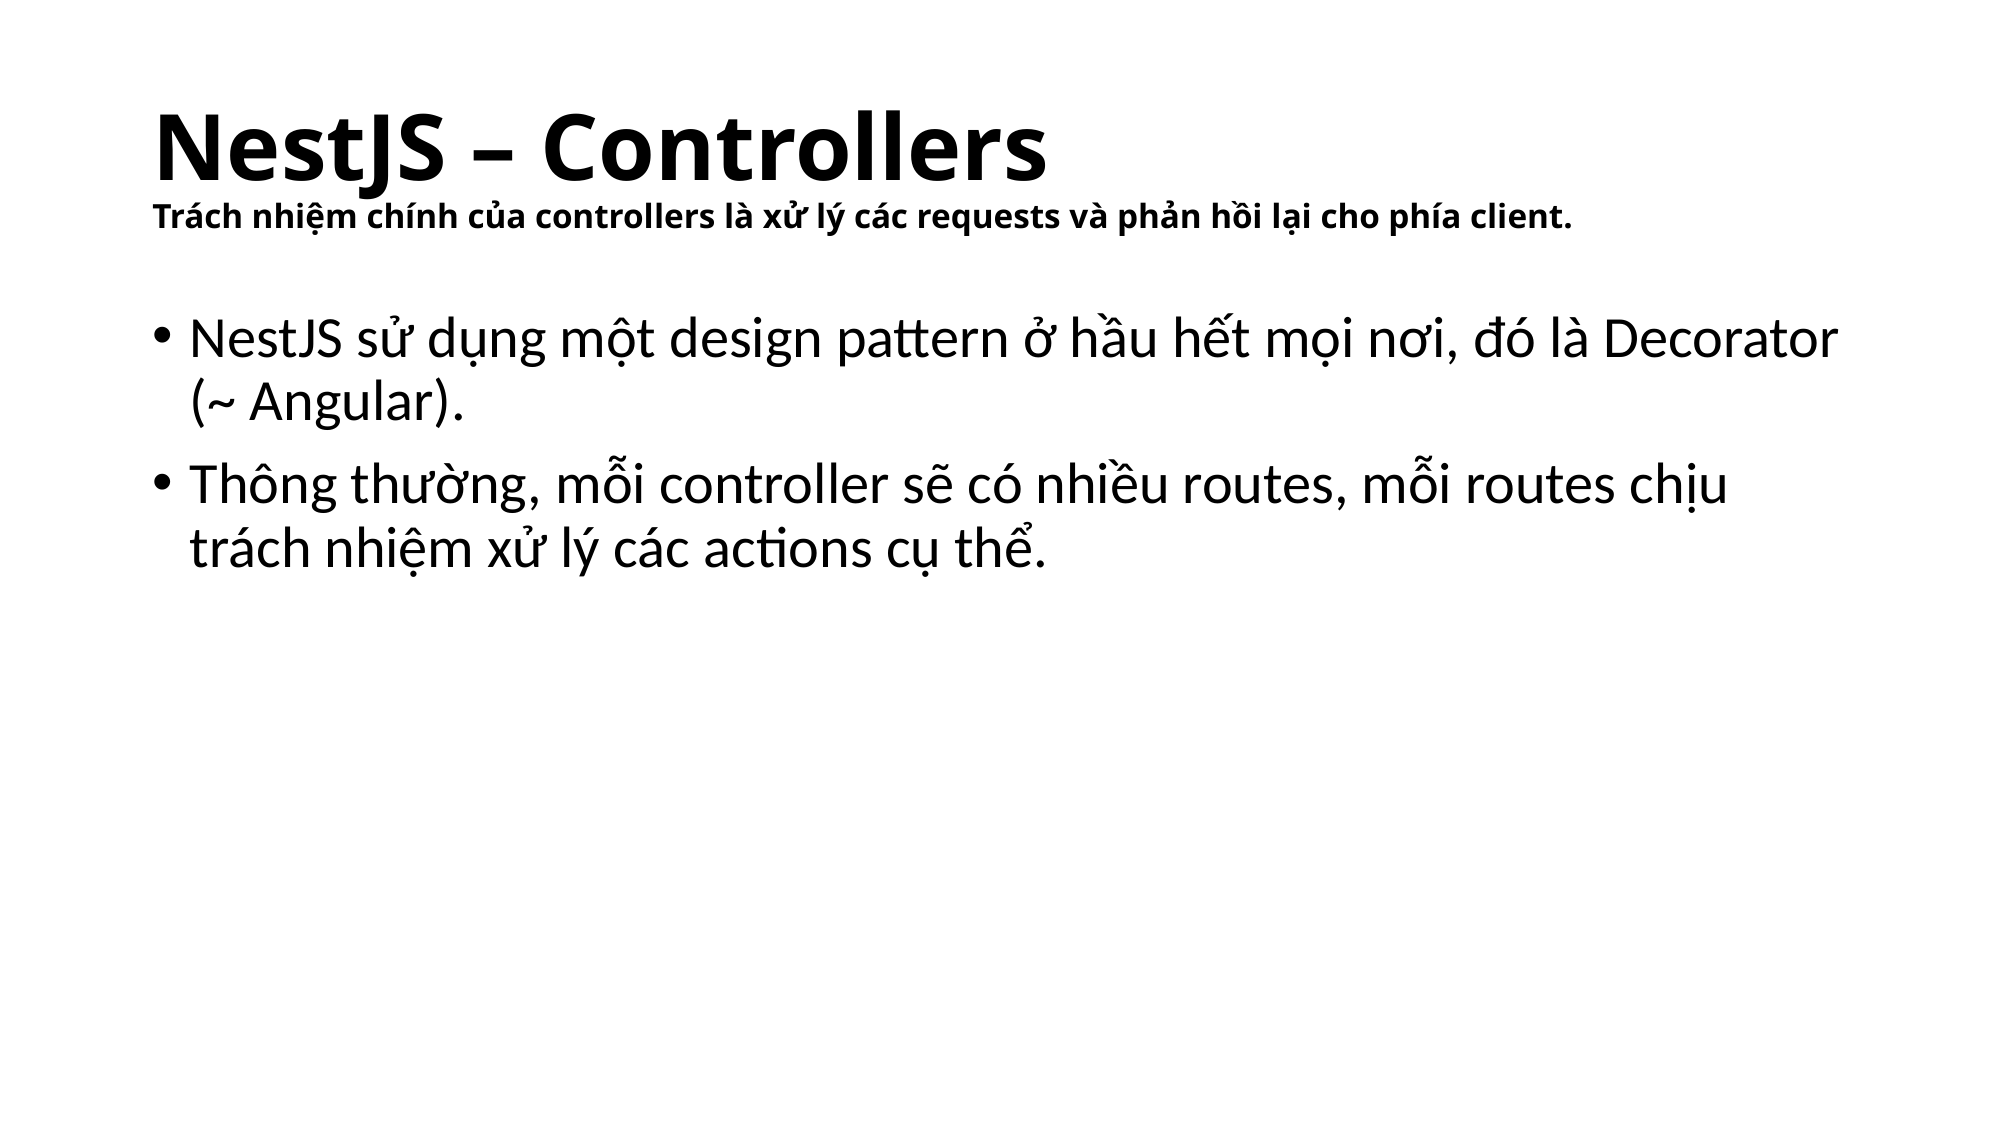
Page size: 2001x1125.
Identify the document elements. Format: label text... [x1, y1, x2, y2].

list NestJS sử dụng một design pattern ở hầu hết mọi nơi, đó là Decorator (~ Angular). Thông thường, mỗi controller sẽ có nhiều routes, mỗi routes chịu trách nhiệm xử lý các actions cụ thể. [137, 299, 1863, 1014]
title NestJS – Controllers Trách nhiệm chính của controllers là xử lý các requests và phản hồi lại cho phía client. [137, 59, 1863, 278]
